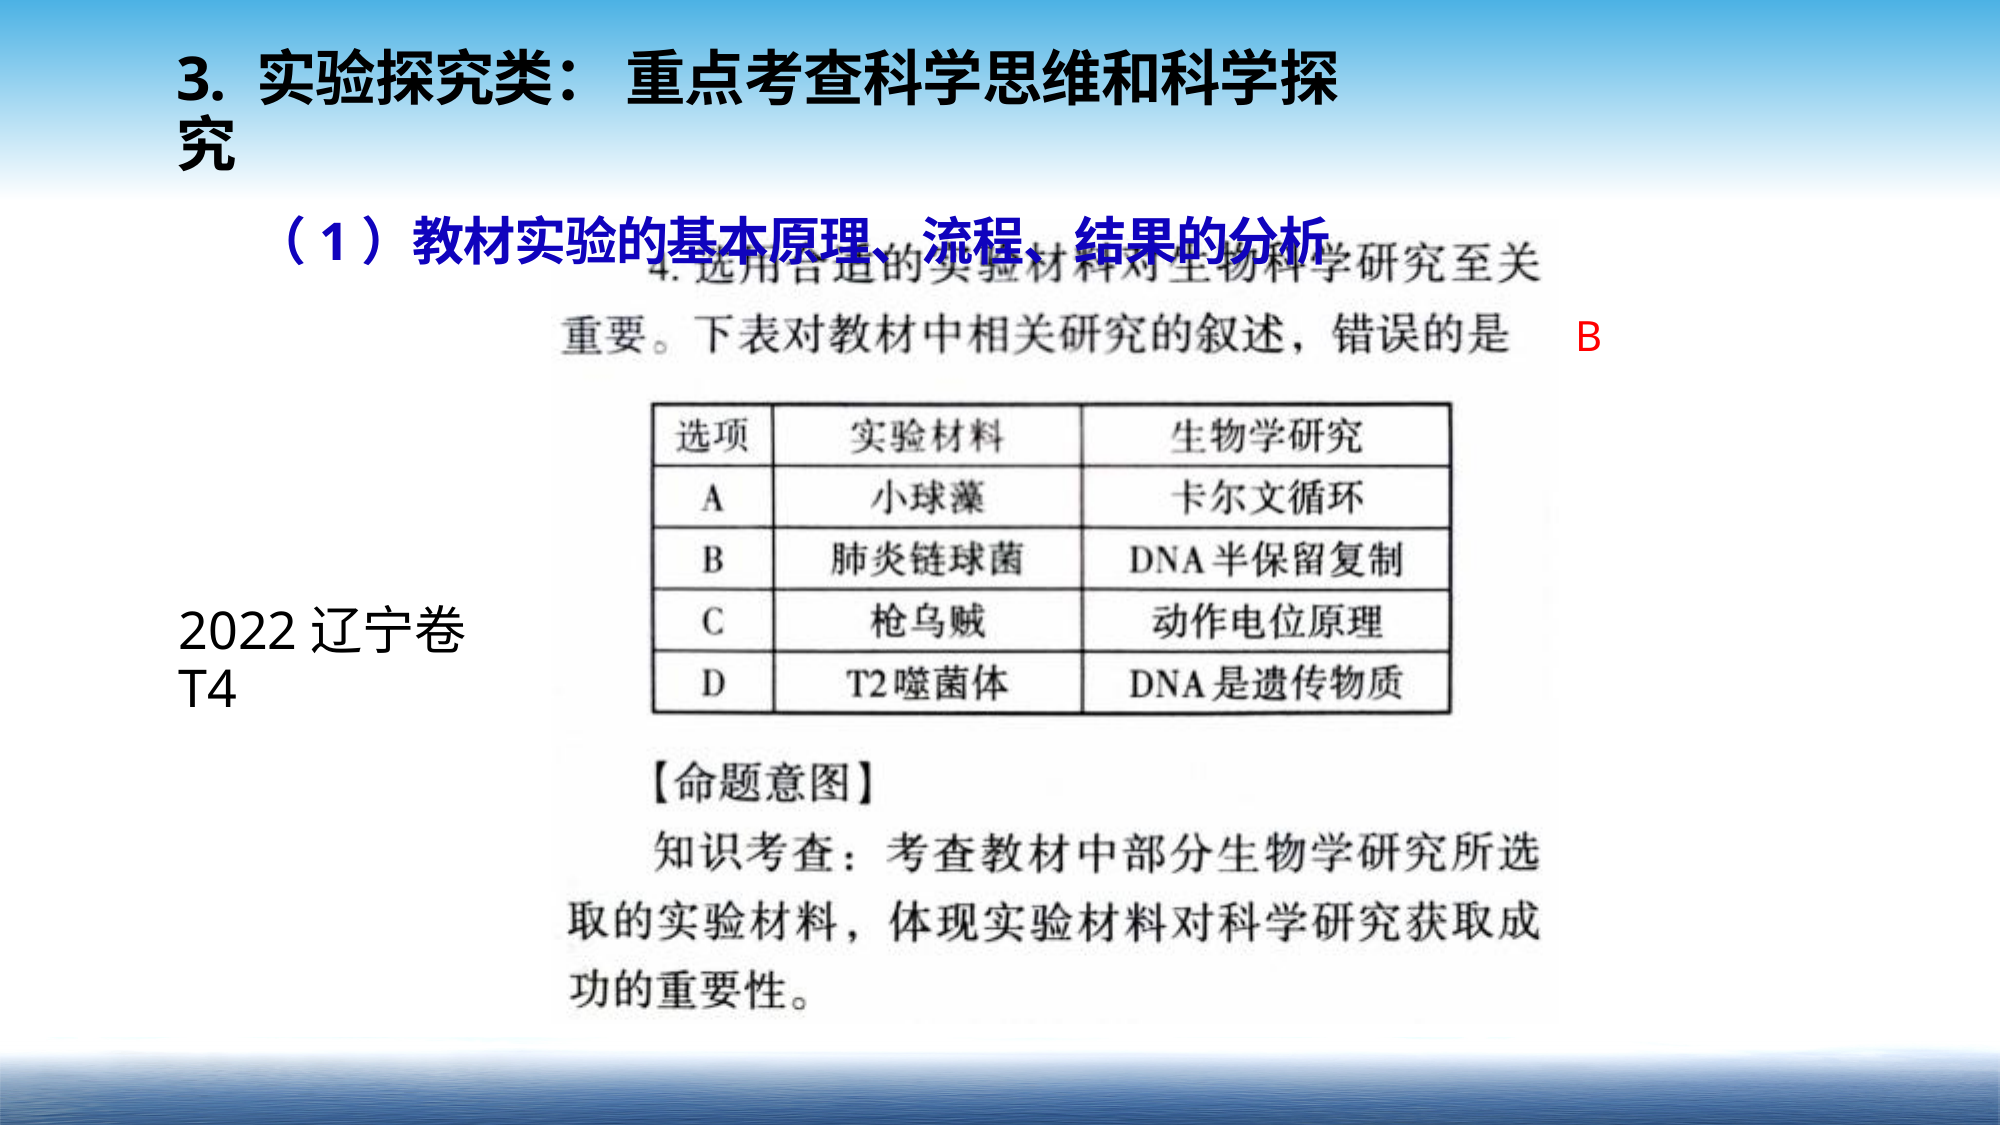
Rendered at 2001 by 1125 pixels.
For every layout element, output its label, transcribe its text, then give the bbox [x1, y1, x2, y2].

picture [550, 219, 1559, 1024]
picture [0, 1037, 2000, 1125]
text_box 3. 实验探究类： 重点考查科学思维和科学探究 （1）教材实验的基本原理、流程、结果的分析 [174, 45, 1395, 208]
text_box 2022辽宁卷T4 [175, 600, 522, 663]
text_box B [1564, 302, 1644, 368]
